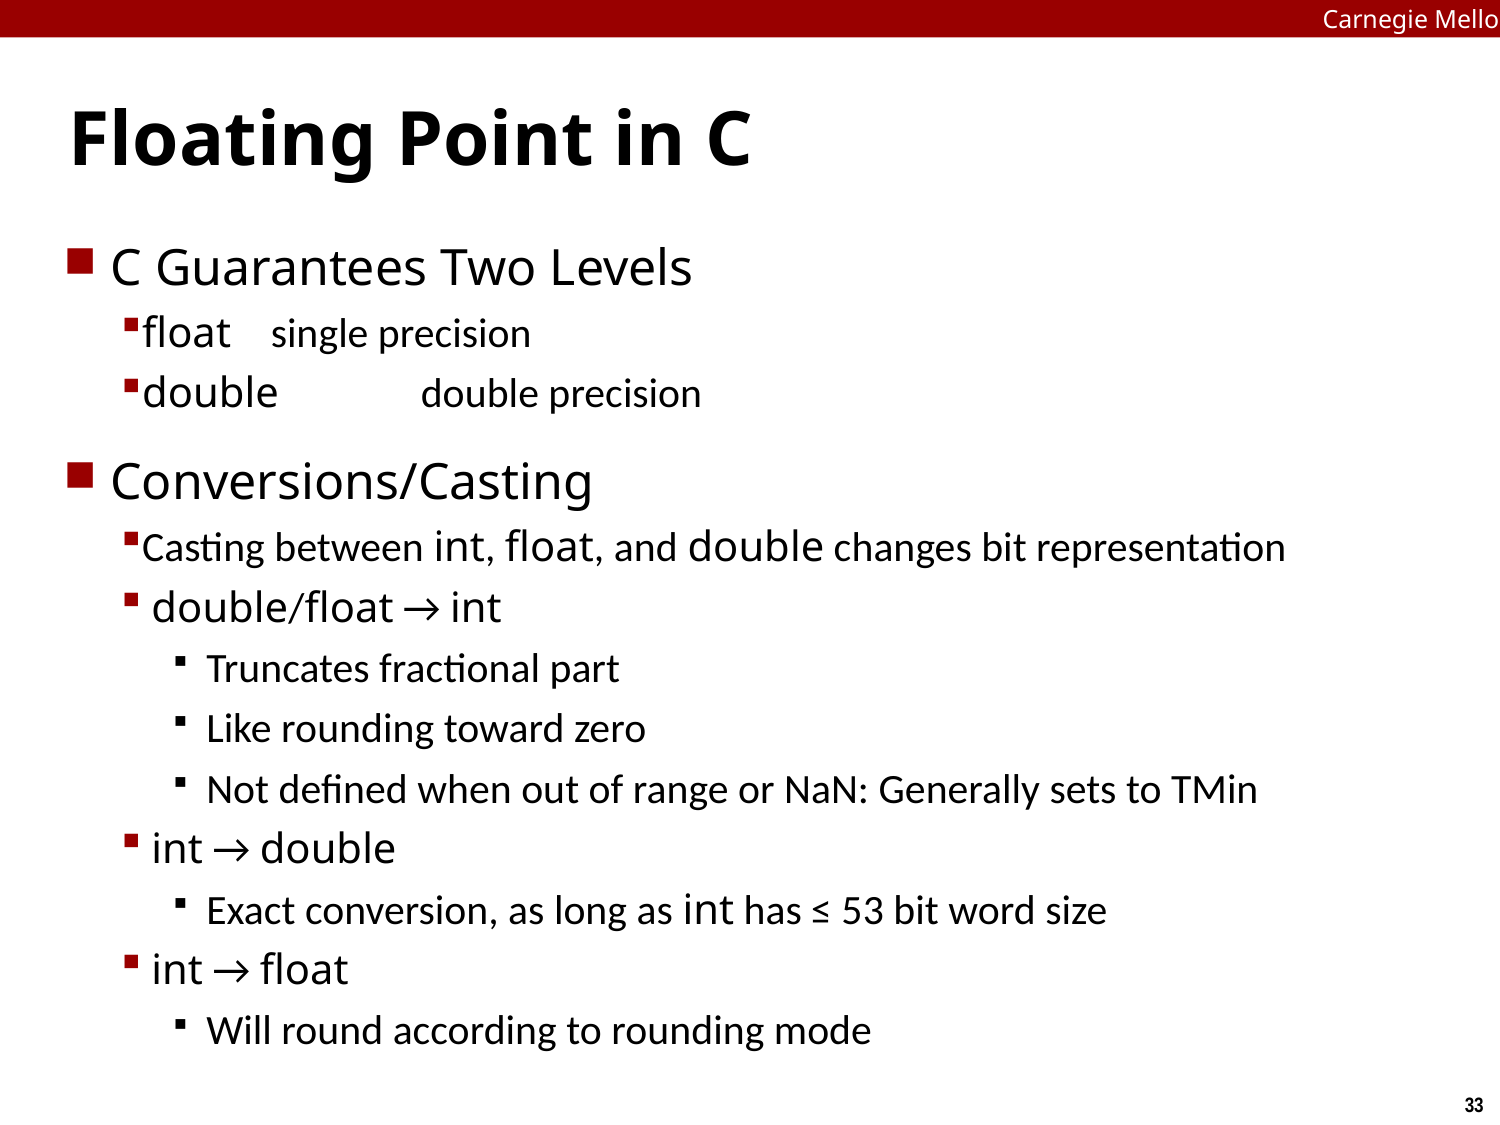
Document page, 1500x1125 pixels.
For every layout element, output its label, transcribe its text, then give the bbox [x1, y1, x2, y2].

text_box Carnegie Mellon [1322, 3, 1500, 33]
text_box [0, 0, 1500, 38]
list C Guarantees Two Levels float single precision double double precision Conversions/Casting Casting between int, float, and double changes bit representation double/float → int Truncates fractional part Like rounding toward zero Not defined when out of range or NaN: Generally sets to TMin int → double Exact conversion, as long as int has ≤ 53 bit word size int → float Will round according to rounding mode [62, 228, 1438, 1122]
title Floating Point in C [62, 41, 1438, 228]
